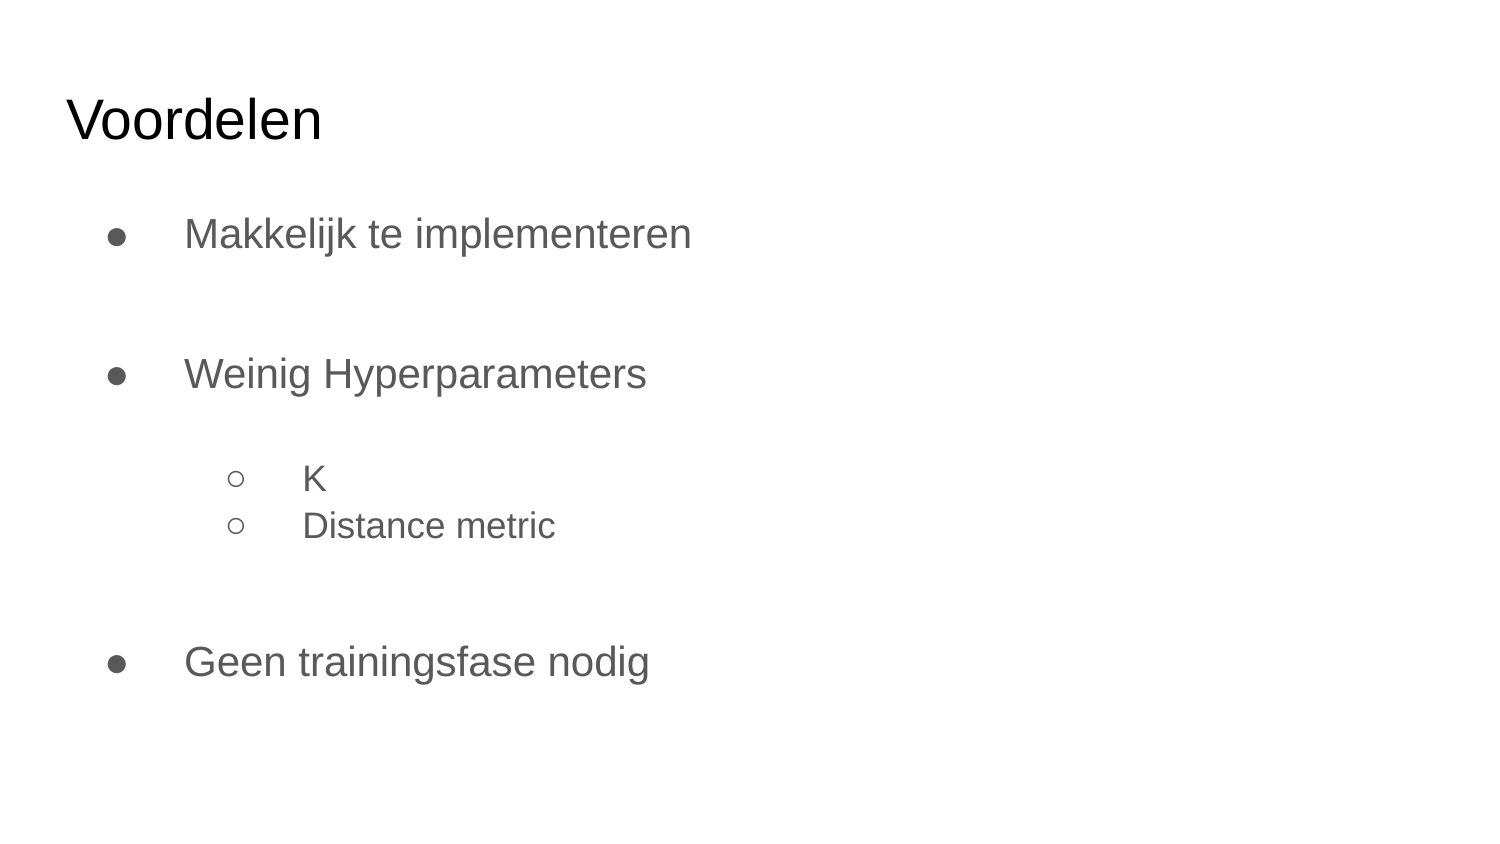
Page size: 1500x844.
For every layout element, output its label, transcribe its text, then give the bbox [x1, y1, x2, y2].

list Makkelijk te implementeren Weinig Hyperparameters K Distance metric Geen trainingsfase nodig [51, 189, 1449, 750]
title Voordelen [51, 72, 1449, 167]
